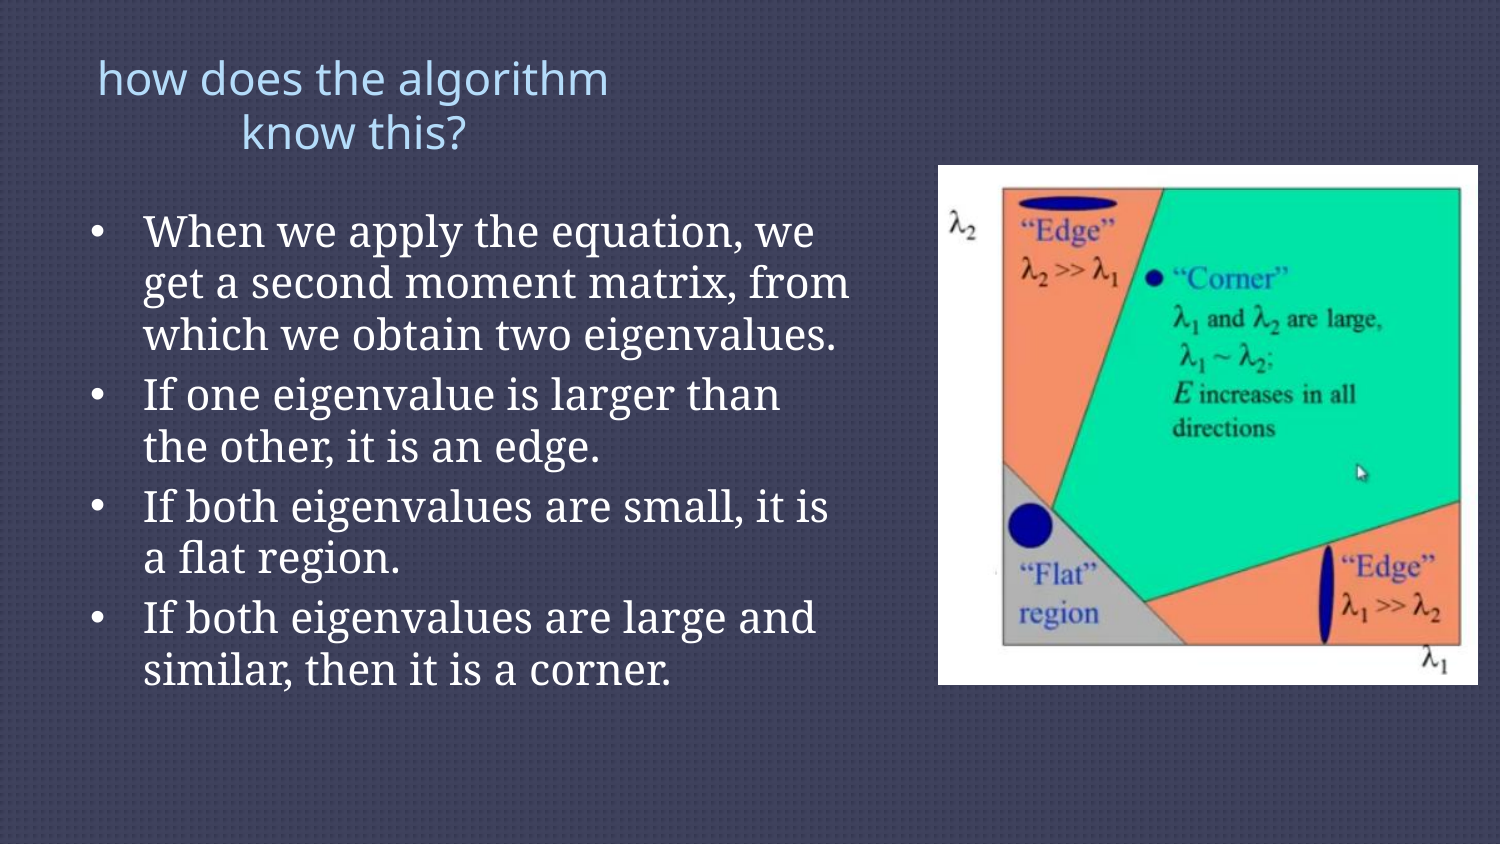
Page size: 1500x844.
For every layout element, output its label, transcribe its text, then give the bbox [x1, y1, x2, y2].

list When we apply the equation, we get a second moment matrix, from which we obtain two eigenvalues. If one eigenvalue is larger than the other, it is an edge. If both eigenvalues are small, it is a flat region. If both eigenvalues are large and similar, then it is a corner. [75, 196, 869, 754]
title how does the algorithm know this? [75, 33, 632, 175]
picture [938, 164, 1479, 685]
